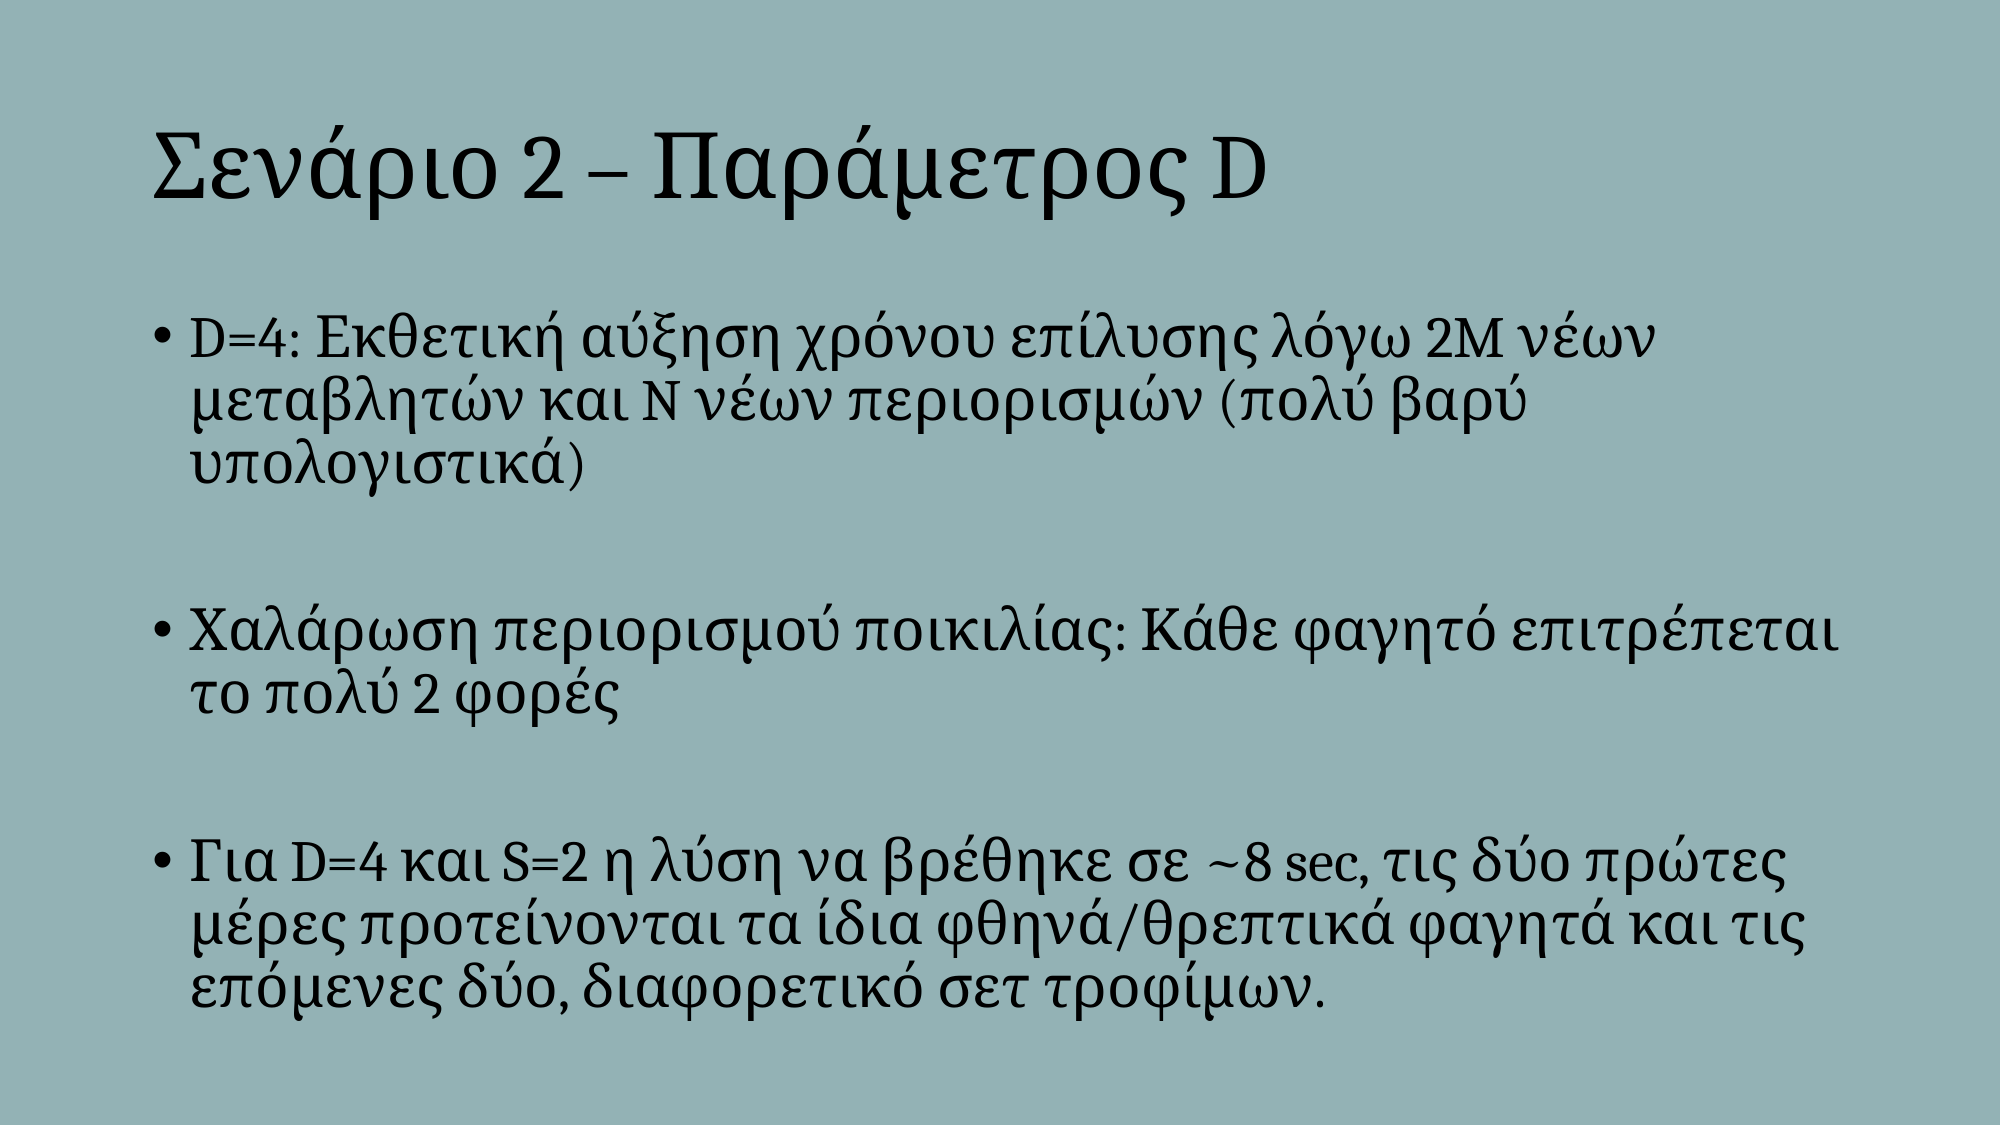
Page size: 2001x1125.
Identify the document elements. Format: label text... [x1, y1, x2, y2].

list D=4: Εκθετική αύξηση χρόνου επίλυσης λόγω 2M νέων μεταβλητών και N νέων περιορισμών (πολύ βαρύ υπολογιστικά) Χαλάρωση περιορισμού ποικιλίας: Κάθε φαγητό επιτρέπεται το πολύ 2 φορές Για D=4 και S=2 η λύση να βρέθηκε σε ~8 sec, τις δύο πρώτες μέρες προτείνονται τα ίδια φθηνά/θρεπτικά φαγητά και τις επόμενες δύο, διαφορετικό σετ τροφίμων. [137, 299, 1863, 1014]
title Σενάριο 2 – Παράμετρος D [137, 59, 1863, 278]
